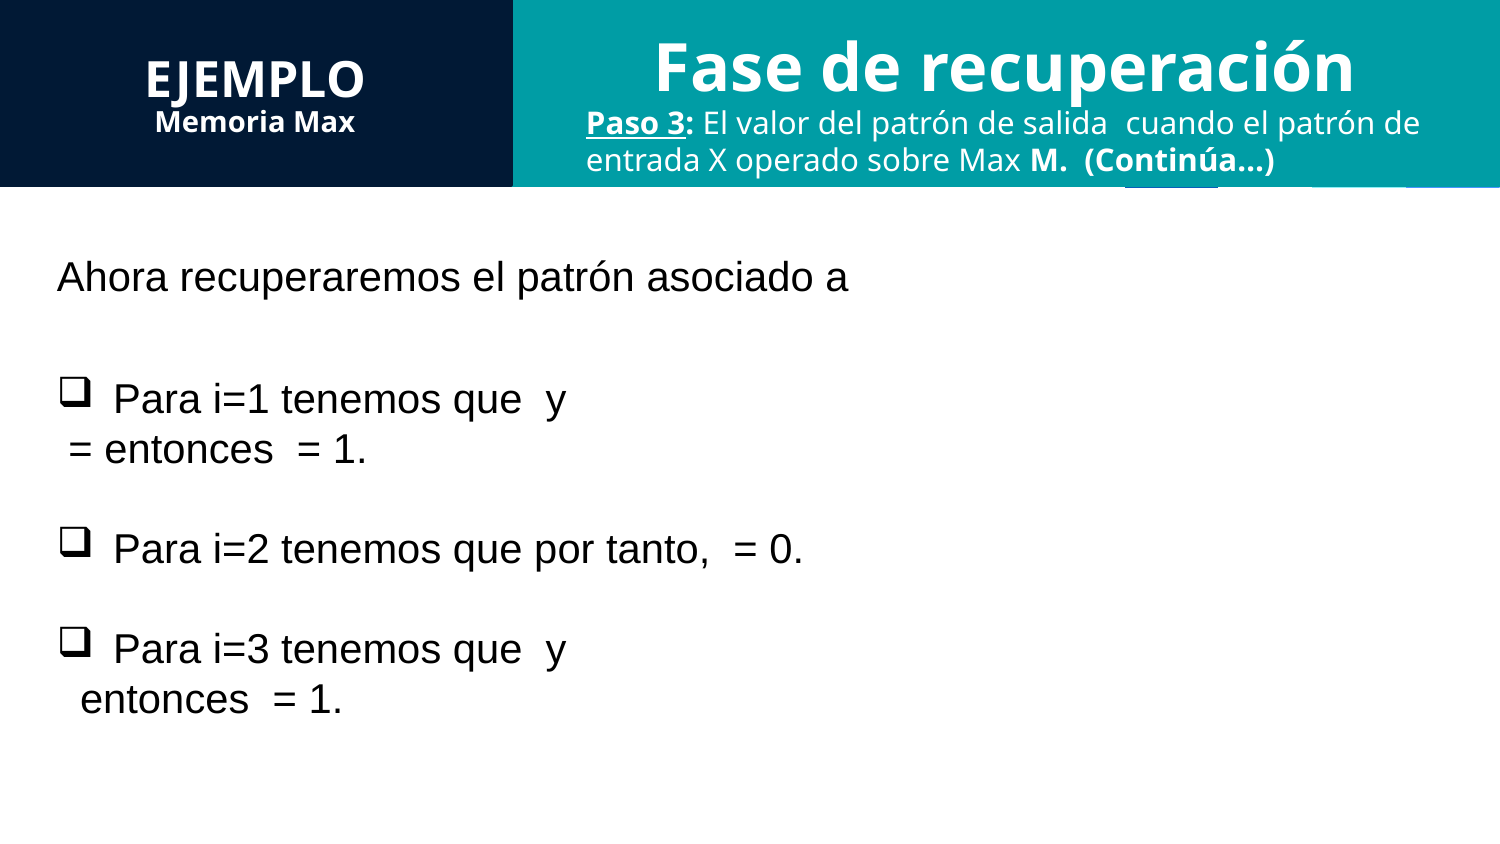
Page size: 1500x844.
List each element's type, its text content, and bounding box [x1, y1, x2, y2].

text_box Memoria Max [139, 95, 375, 146]
text_box EJEMPLO [0, 0, 513, 187]
text_box Fase de recuperación [513, 0, 1500, 187]
